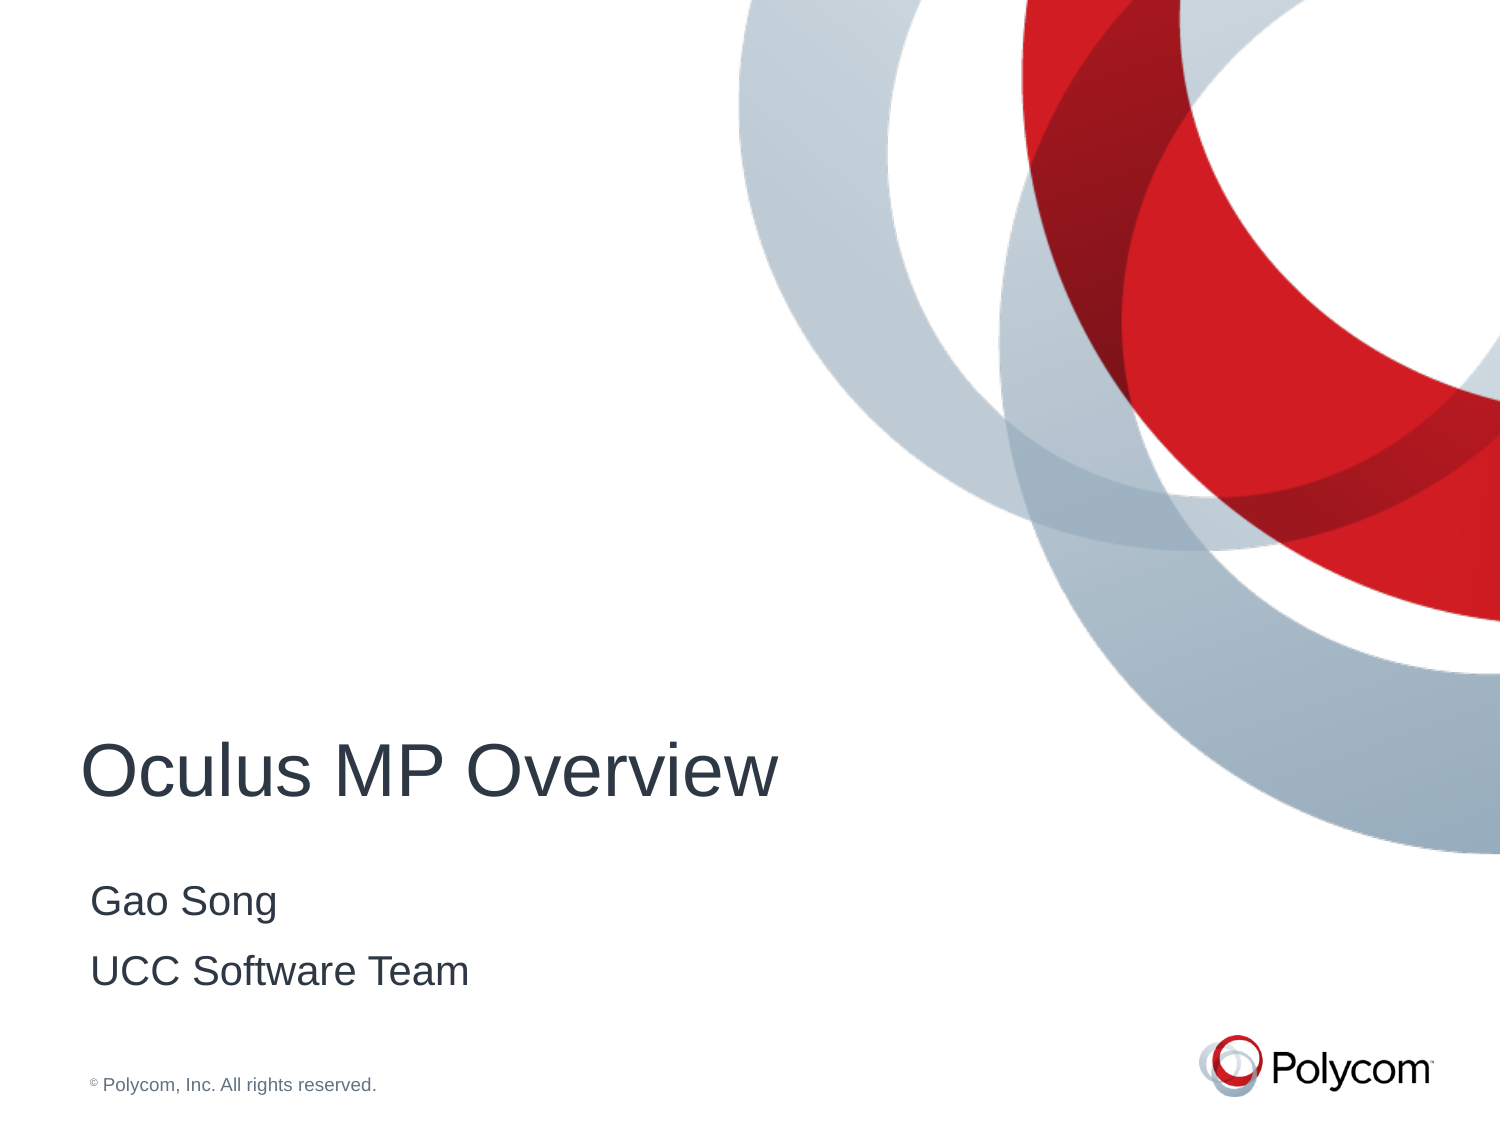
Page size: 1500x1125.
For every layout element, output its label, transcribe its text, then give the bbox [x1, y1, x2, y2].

title Oculus MP Overview [64, 637, 1128, 822]
picture [501, 0, 1500, 884]
list Gao Song UCC Software Team [75, 871, 1350, 1035]
picture [1199, 1035, 1434, 1097]
